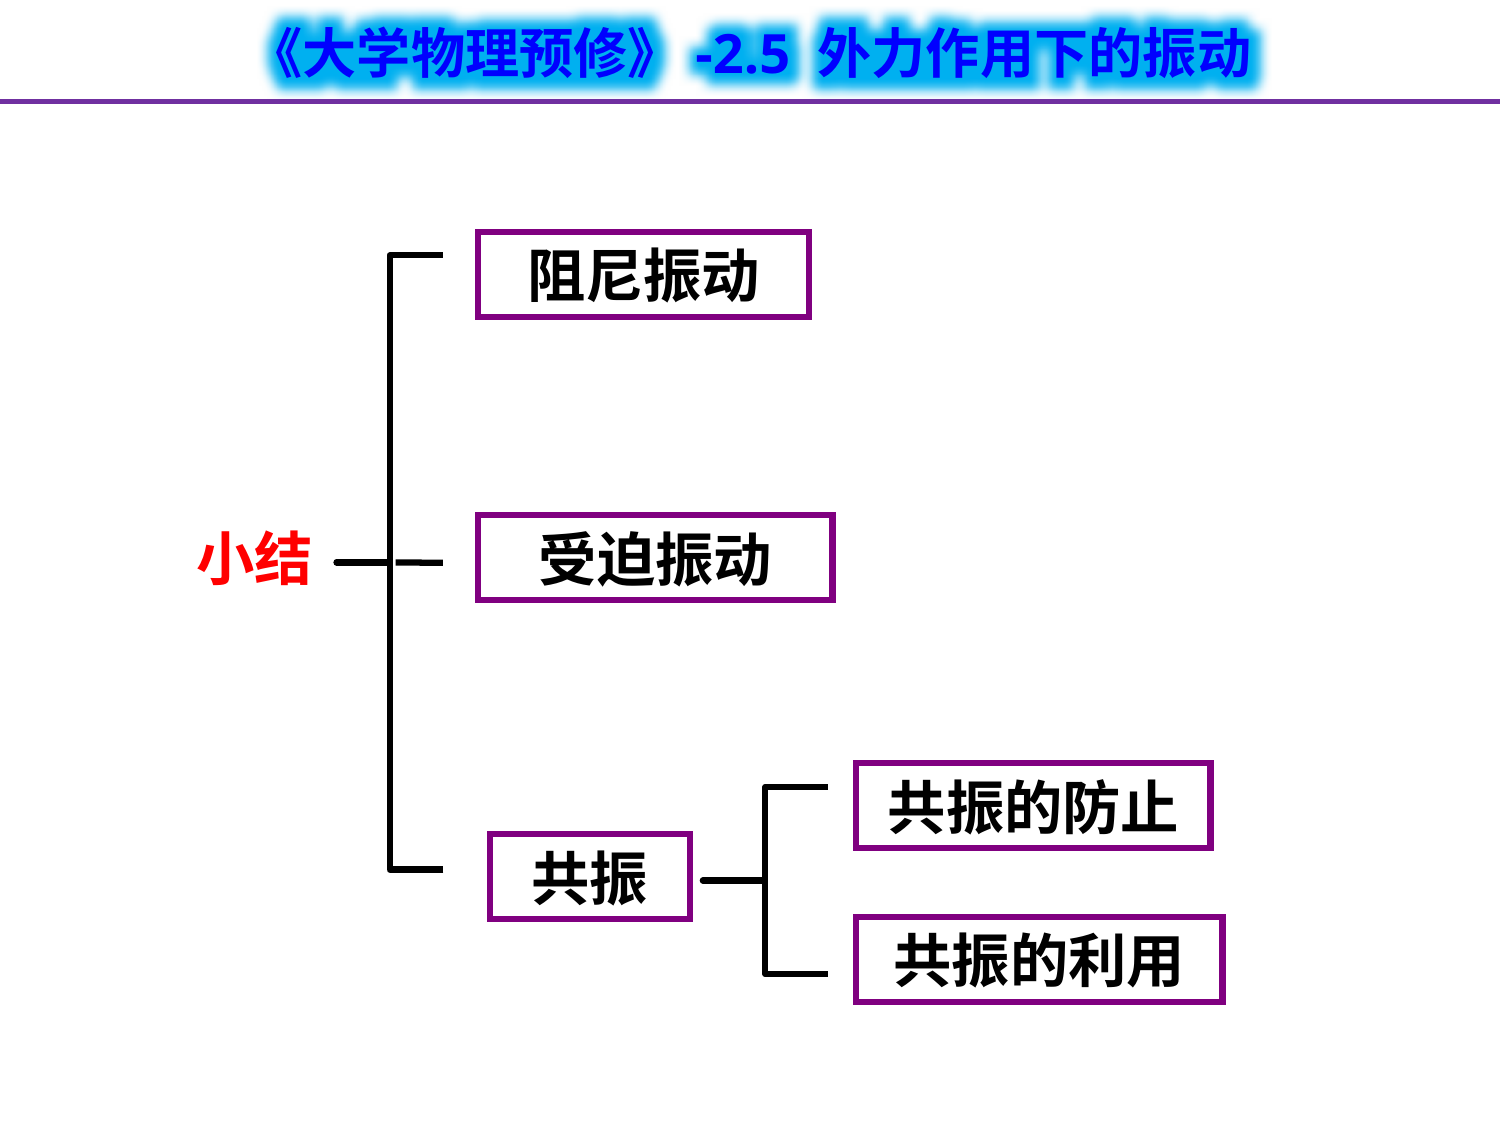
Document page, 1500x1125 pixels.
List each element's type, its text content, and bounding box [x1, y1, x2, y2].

text_box 共振 [490, 834, 691, 920]
text_box 共振的防止 [856, 763, 1211, 849]
text_box [702, 786, 828, 975]
text_box 小结 [182, 515, 388, 599]
text_box 受迫振动 [478, 515, 833, 601]
text_box 阻尼振动 [478, 231, 809, 317]
text_box 共振的利用 [856, 916, 1223, 1002]
text_box [388, 255, 444, 870]
